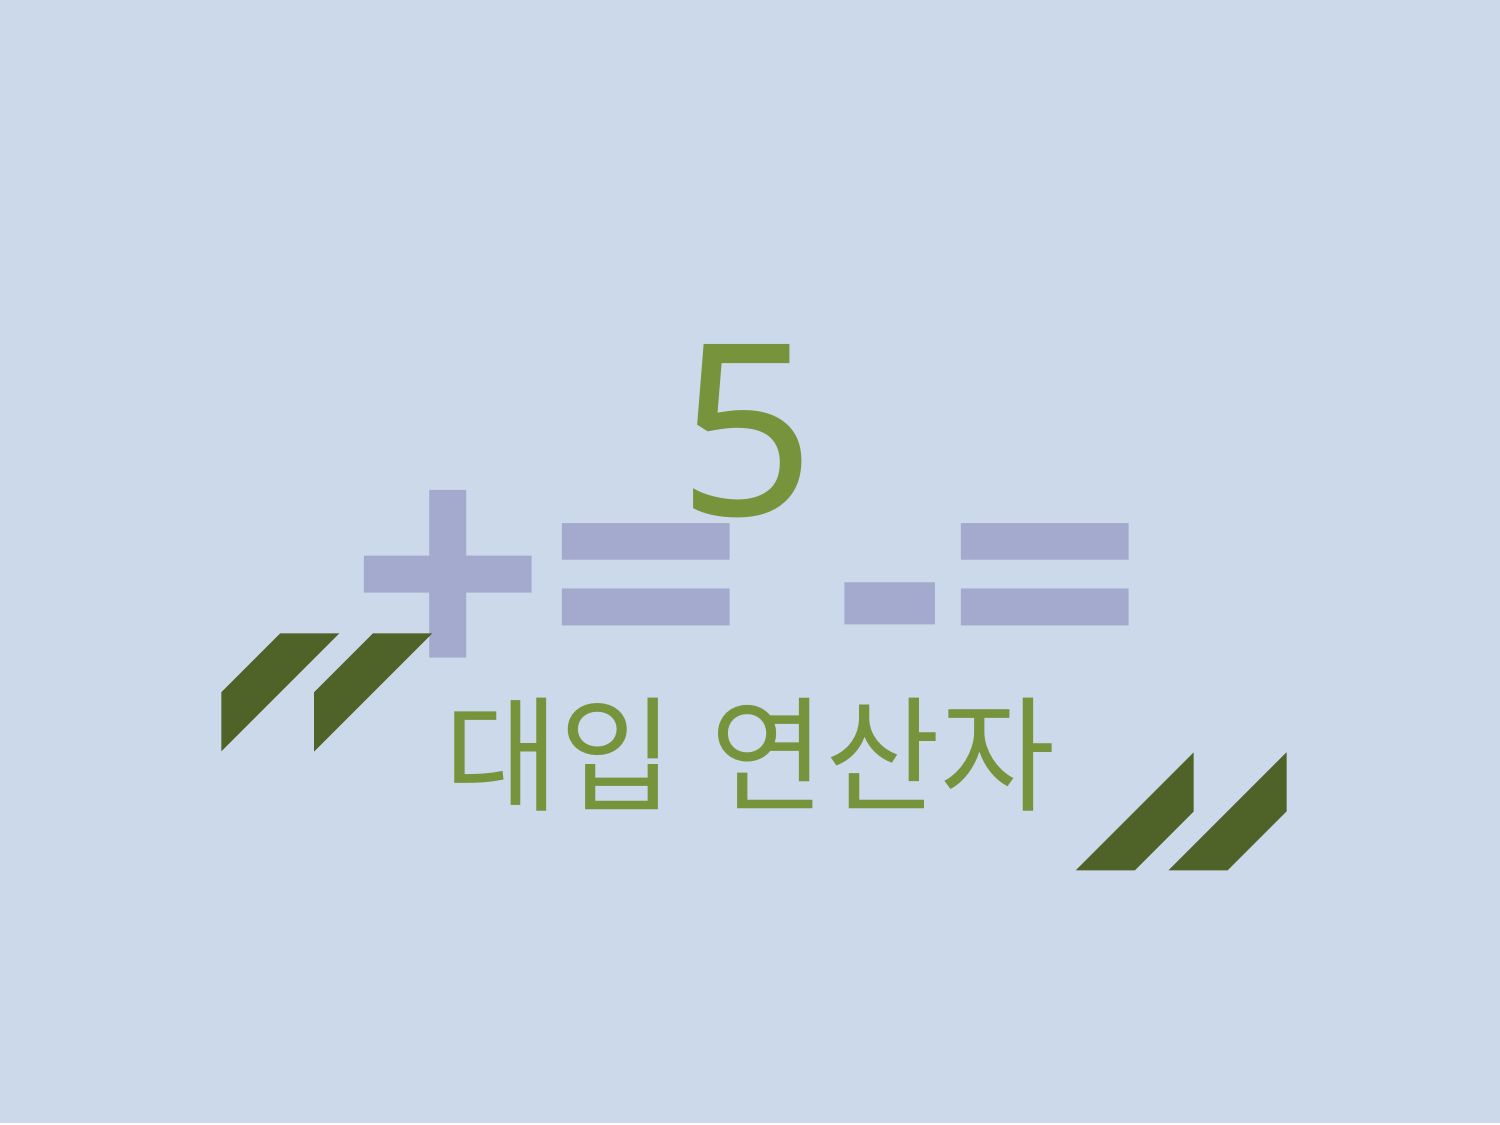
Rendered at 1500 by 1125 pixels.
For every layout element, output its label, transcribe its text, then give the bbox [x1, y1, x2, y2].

text_box 대입 연산자 [269, 668, 1231, 834]
text_box [0, 0, 1500, 1125]
text_box [1073, 750, 1196, 873]
text_box [219, 631, 342, 754]
text_box [312, 631, 435, 754]
text_box 5 [265, 268, 1228, 571]
text_box [1166, 750, 1289, 873]
